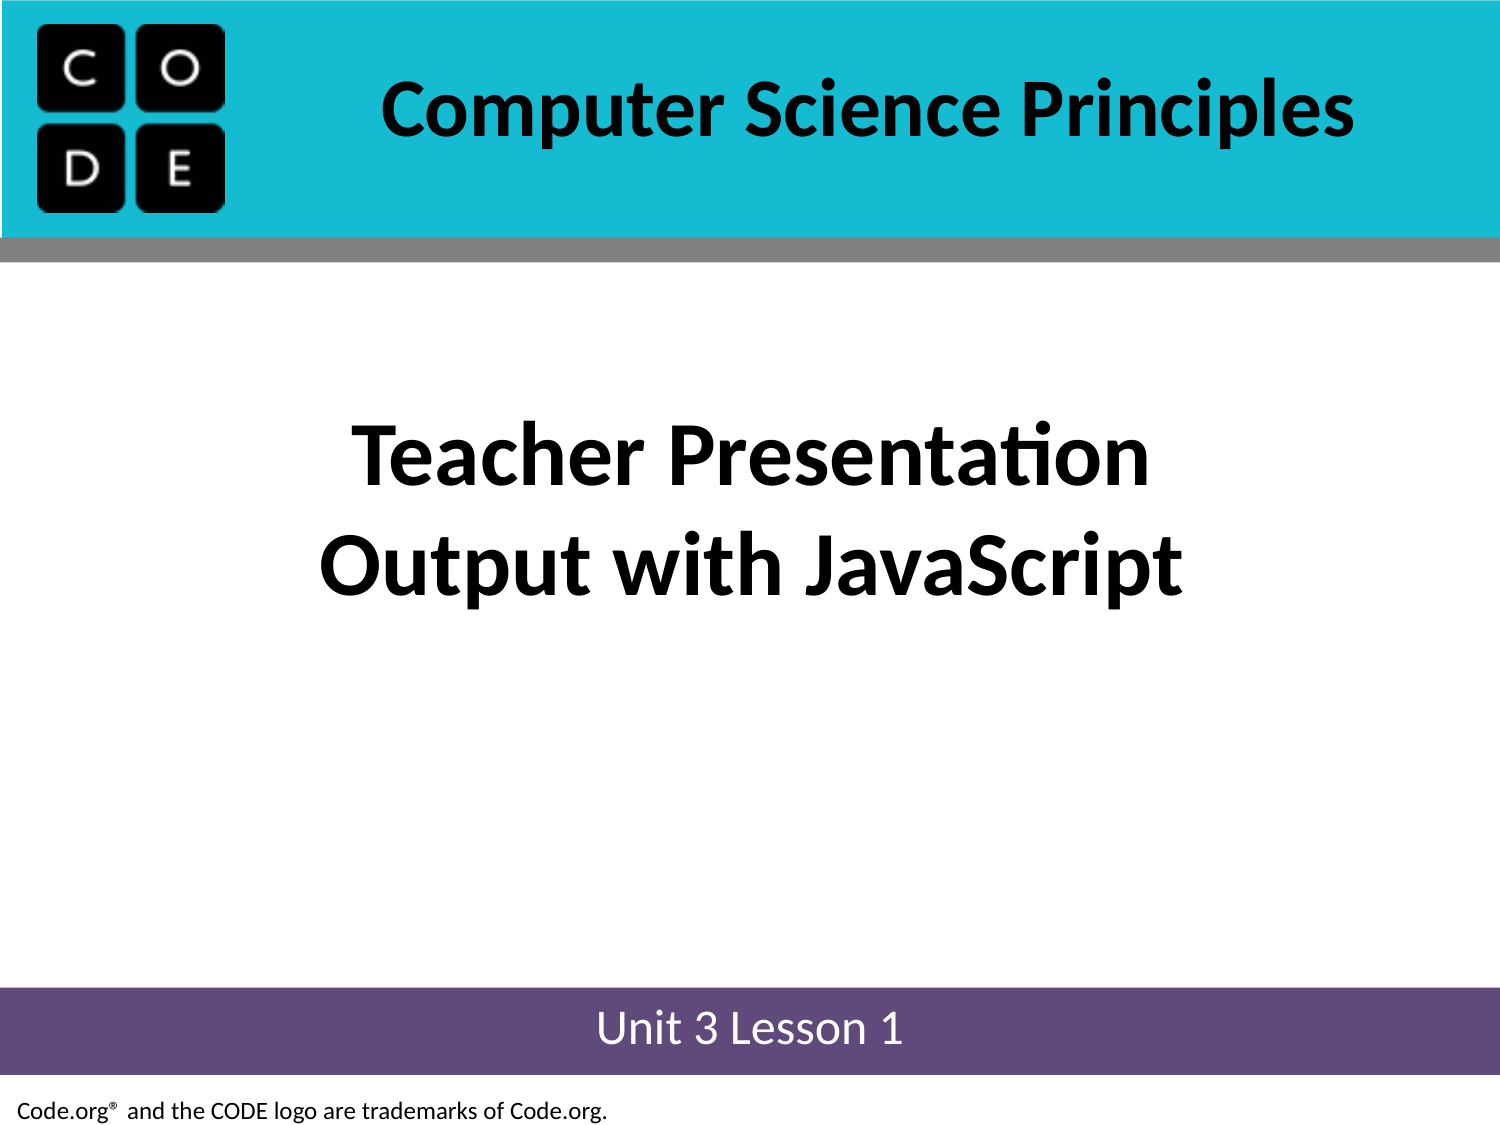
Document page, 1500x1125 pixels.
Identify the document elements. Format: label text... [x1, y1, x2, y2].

picture [37, 24, 226, 213]
text_box [0, 0, 1500, 235]
text_box Code.org® and the CODE logo are trademarks of Code.org. [2, 1087, 624, 1125]
subtitle Unit 3 Lesson 1 [0, 987, 1500, 1075]
text_box [0, 235, 1500, 265]
text_box Computer Science Principles [349, 28, 1388, 179]
text_box Teacher Presentation Output with JavaScript [2, 383, 1500, 625]
